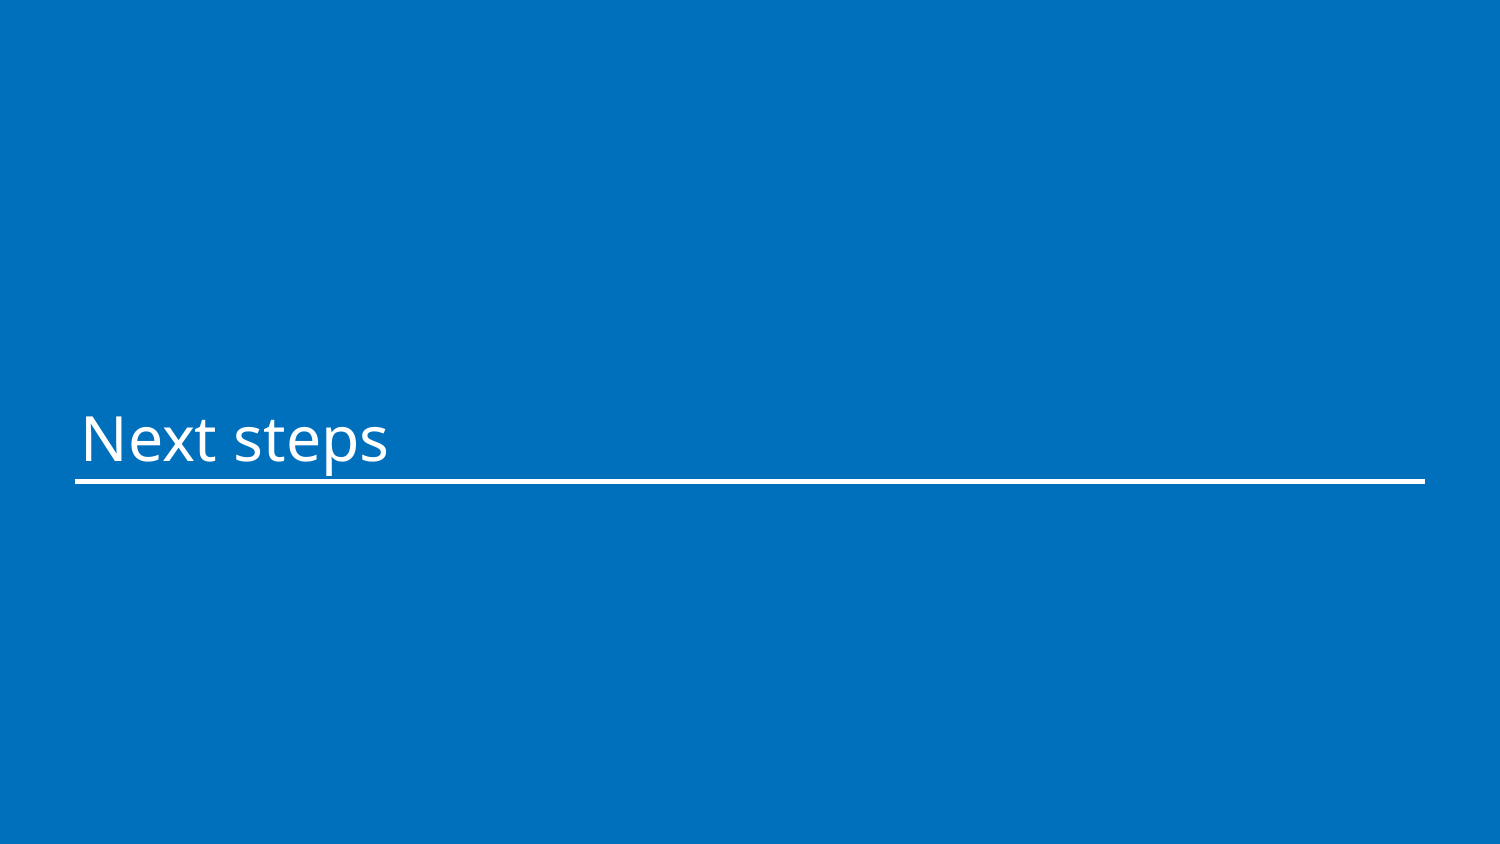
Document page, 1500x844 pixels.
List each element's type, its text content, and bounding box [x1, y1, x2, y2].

title Next steps [75, 360, 1425, 480]
